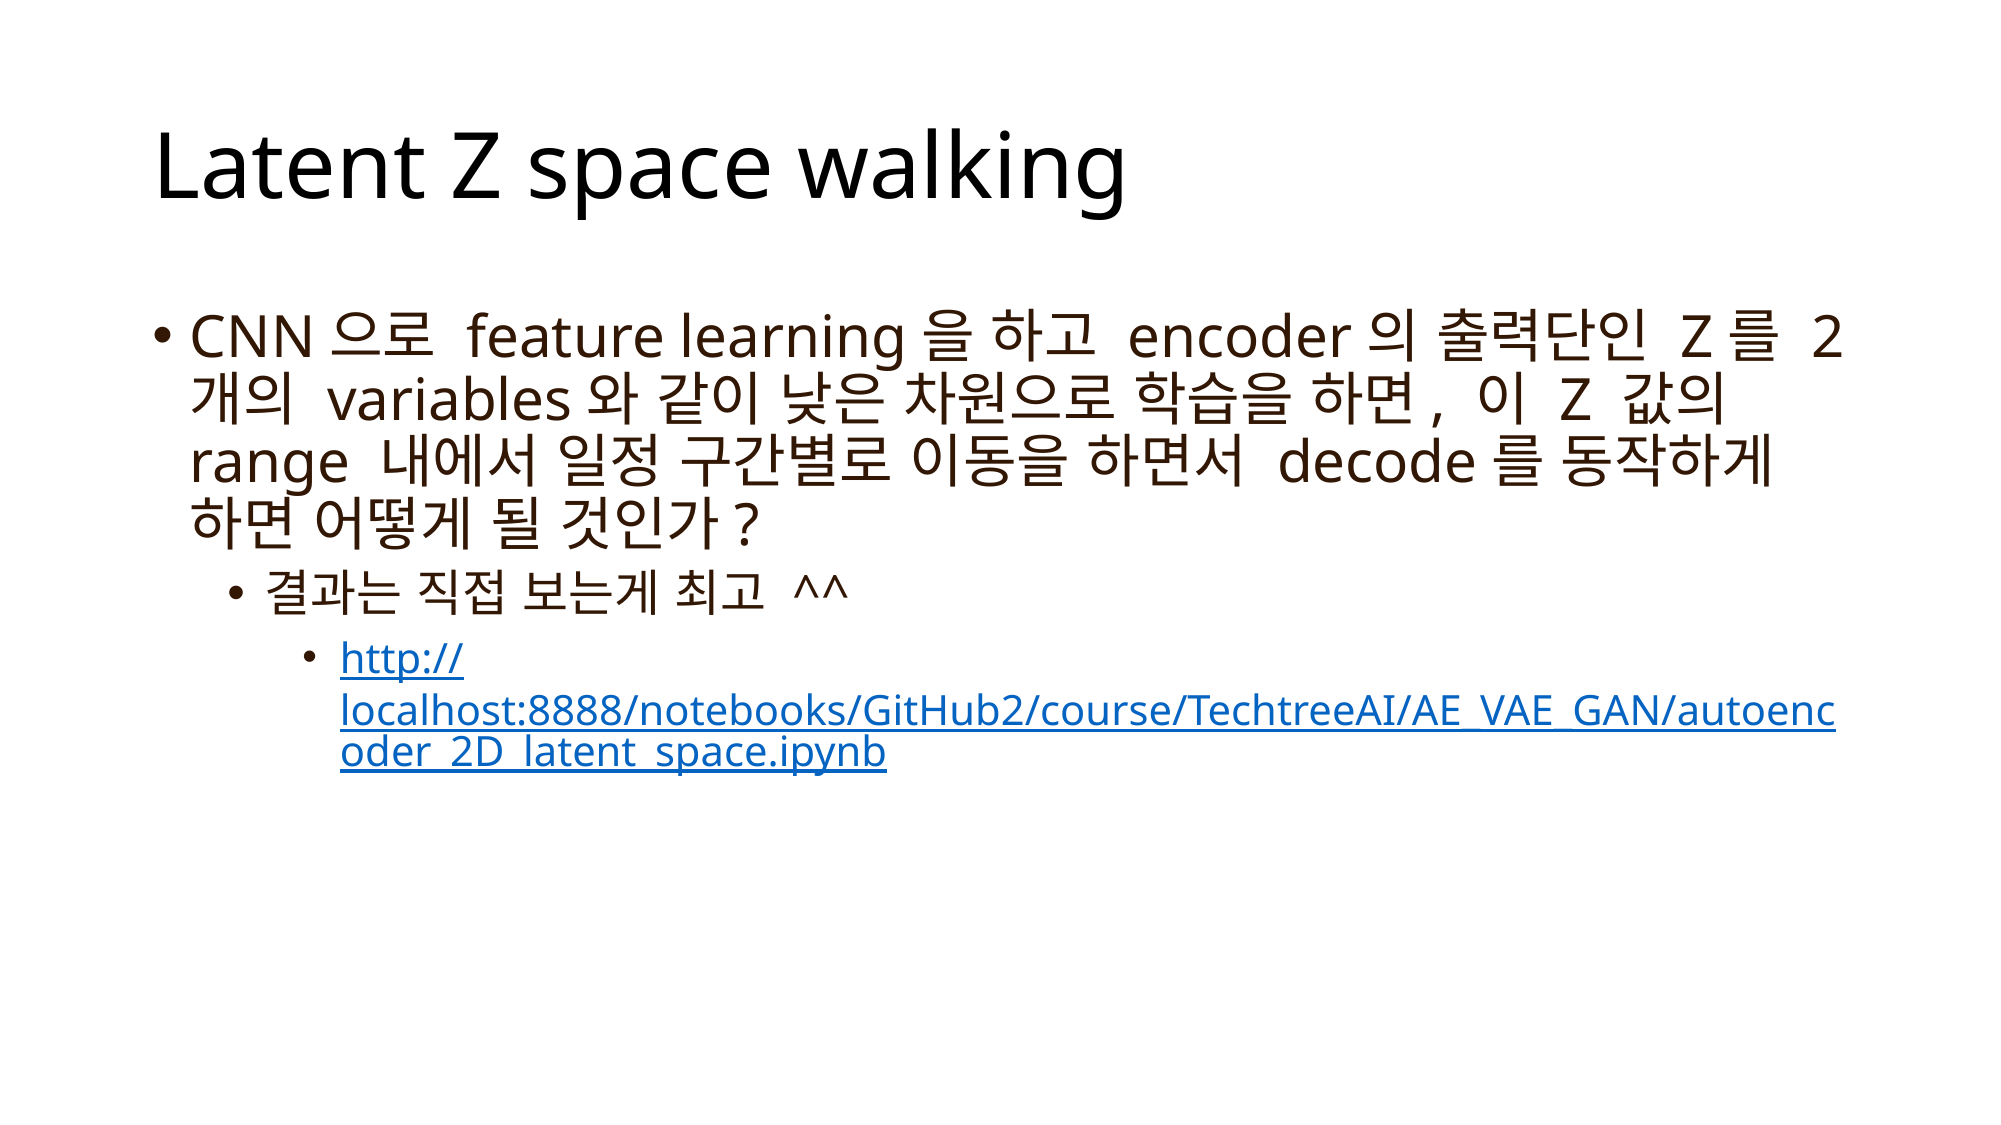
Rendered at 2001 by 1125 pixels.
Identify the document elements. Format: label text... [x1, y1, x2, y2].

list CNN으로 feature learning을 하고 encoder의 출력단인 Z를 2개의 variables와 같이 낮은 차원으로 학습을 하면, 이 Z 값의 range 내에서 일정 구간별로 이동을 하면서 decode를 동작하게 하면 어떻게 될 것인가? 결과는 직접 보는게 최고 ^^ http://localhost:8888/notebooks/GitHub2/course/TechtreeAI/AE_VAE_GAN/autoencoder_2D_latent_space.ipynb [137, 299, 1863, 1014]
title Latent Z space walking [137, 59, 1863, 278]
